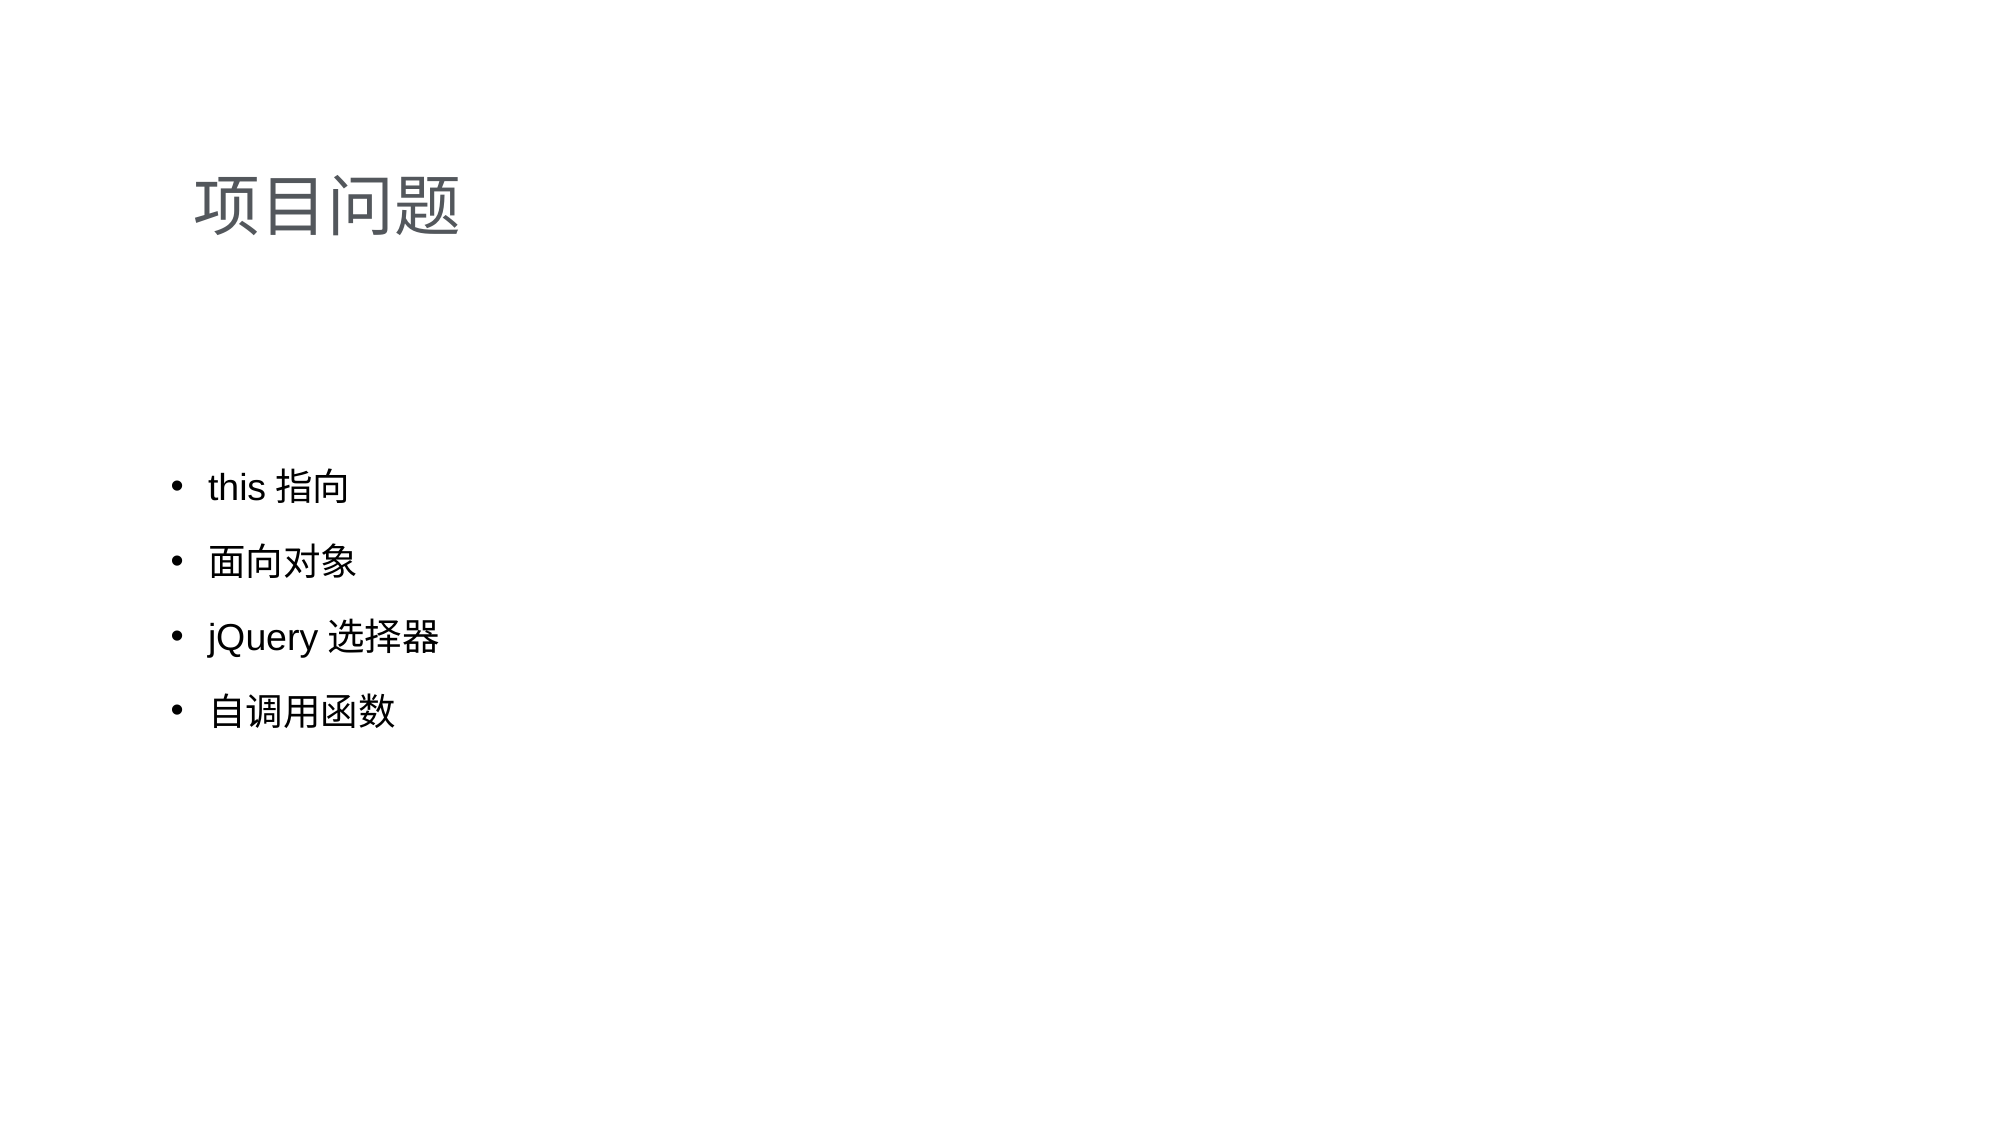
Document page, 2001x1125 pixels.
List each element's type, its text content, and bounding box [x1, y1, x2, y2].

text_box 项目问题 [179, 156, 1291, 251]
list this指向 面向对象 jQuery选择器 自调用函数 [155, 344, 1881, 777]
